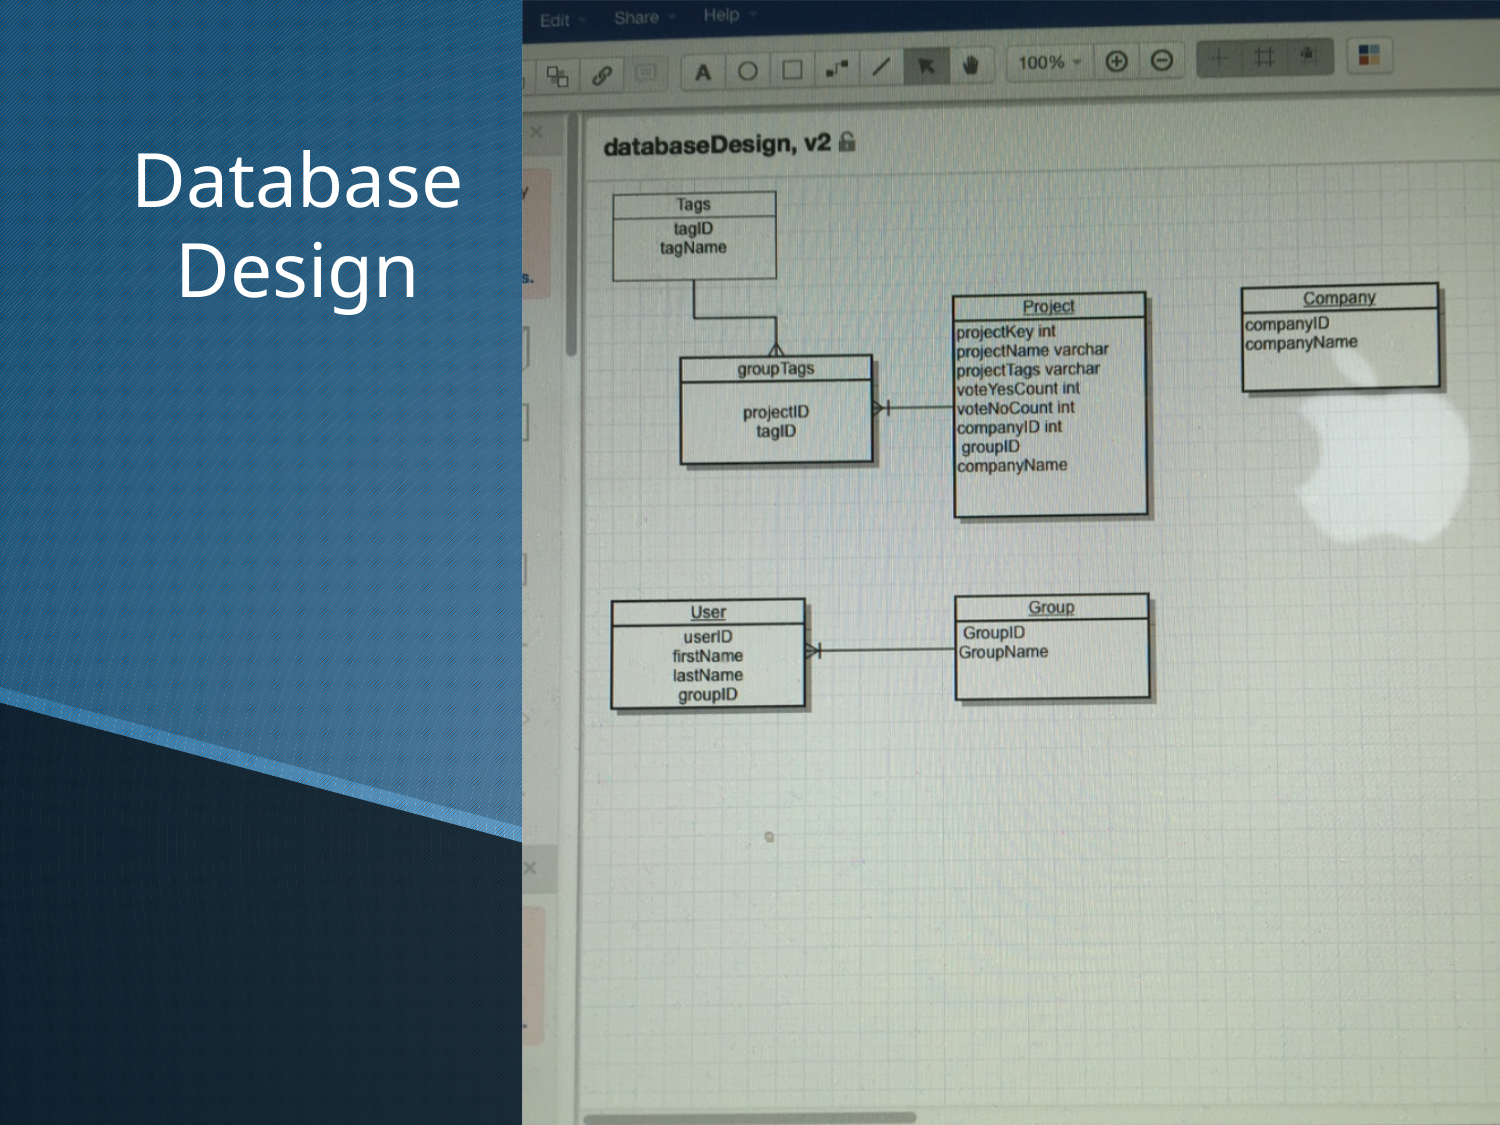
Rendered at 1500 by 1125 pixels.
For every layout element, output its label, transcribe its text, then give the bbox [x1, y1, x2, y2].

picture [357, 1, 1500, 1125]
text_box Database Design [116, 125, 479, 321]
